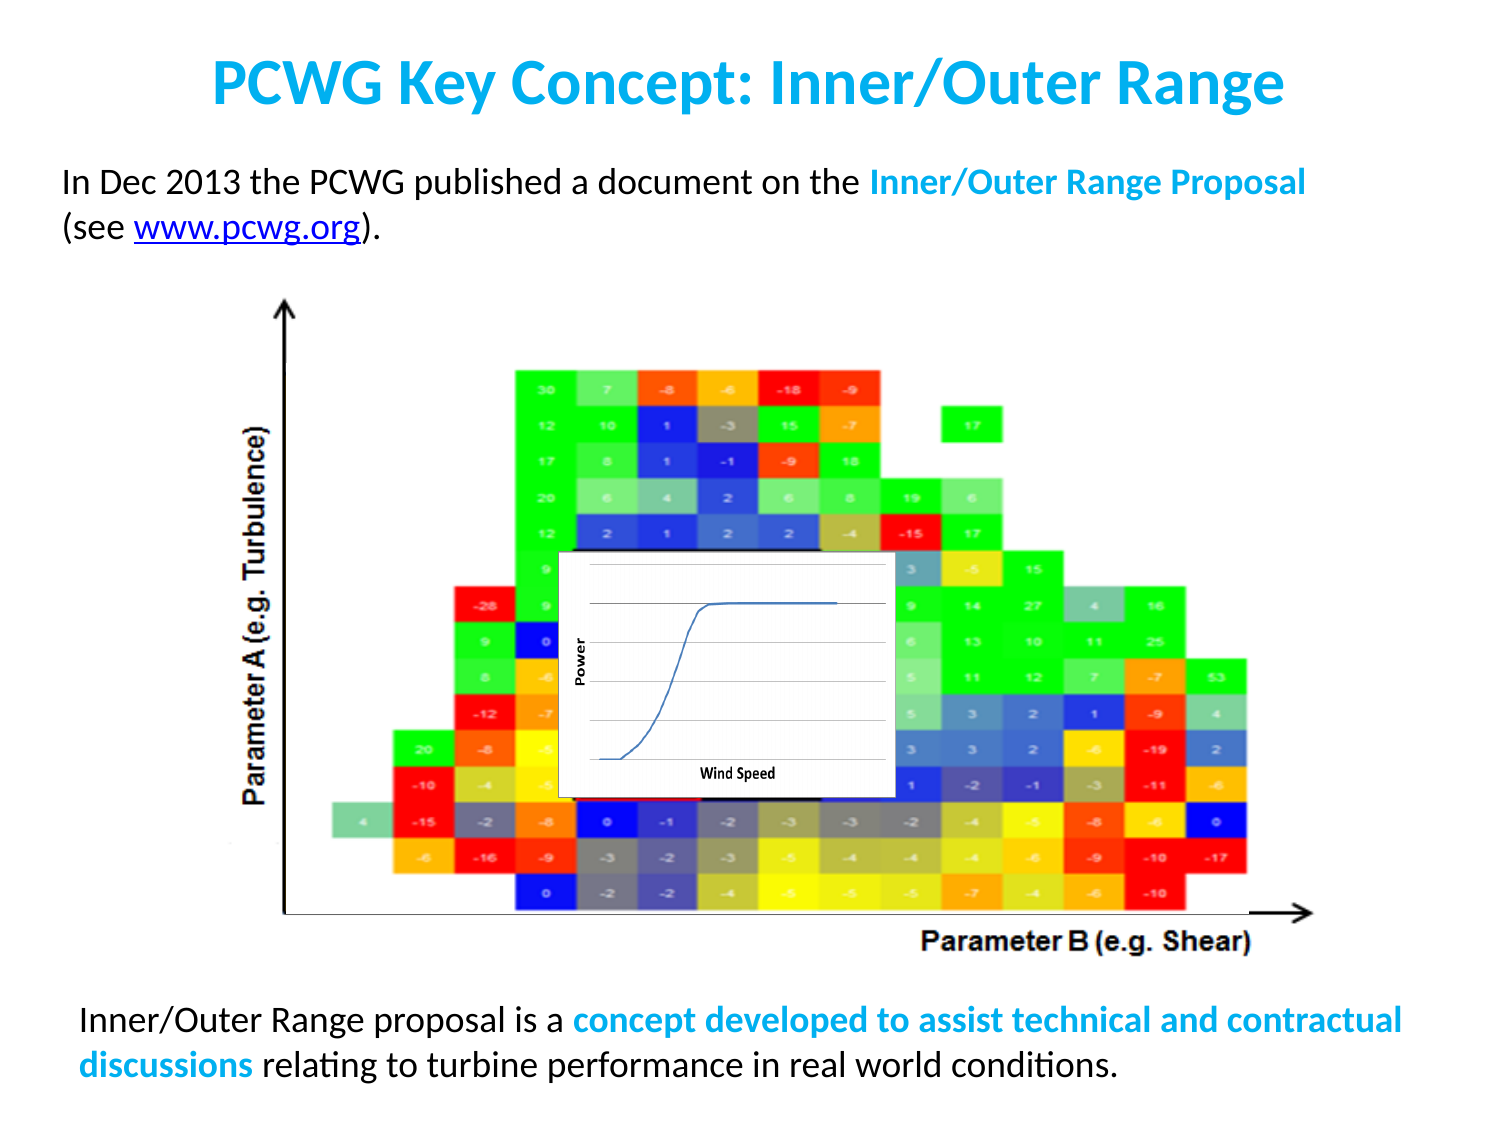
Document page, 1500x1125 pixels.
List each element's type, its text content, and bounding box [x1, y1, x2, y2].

picture [220, 288, 1318, 965]
text_box In Dec 2013 the PCWG published a document on the Inner/Outer Range Proposal (see www.pcwg.org). [46, 149, 1365, 254]
title PCWG Key Concept: Inner/Outer Range [74, 30, 1425, 126]
text_box Inner/Outer Range proposal is a concept developed to assist technical and contractual discussions relating to turbine performance in real world conditions. [64, 987, 1435, 1093]
